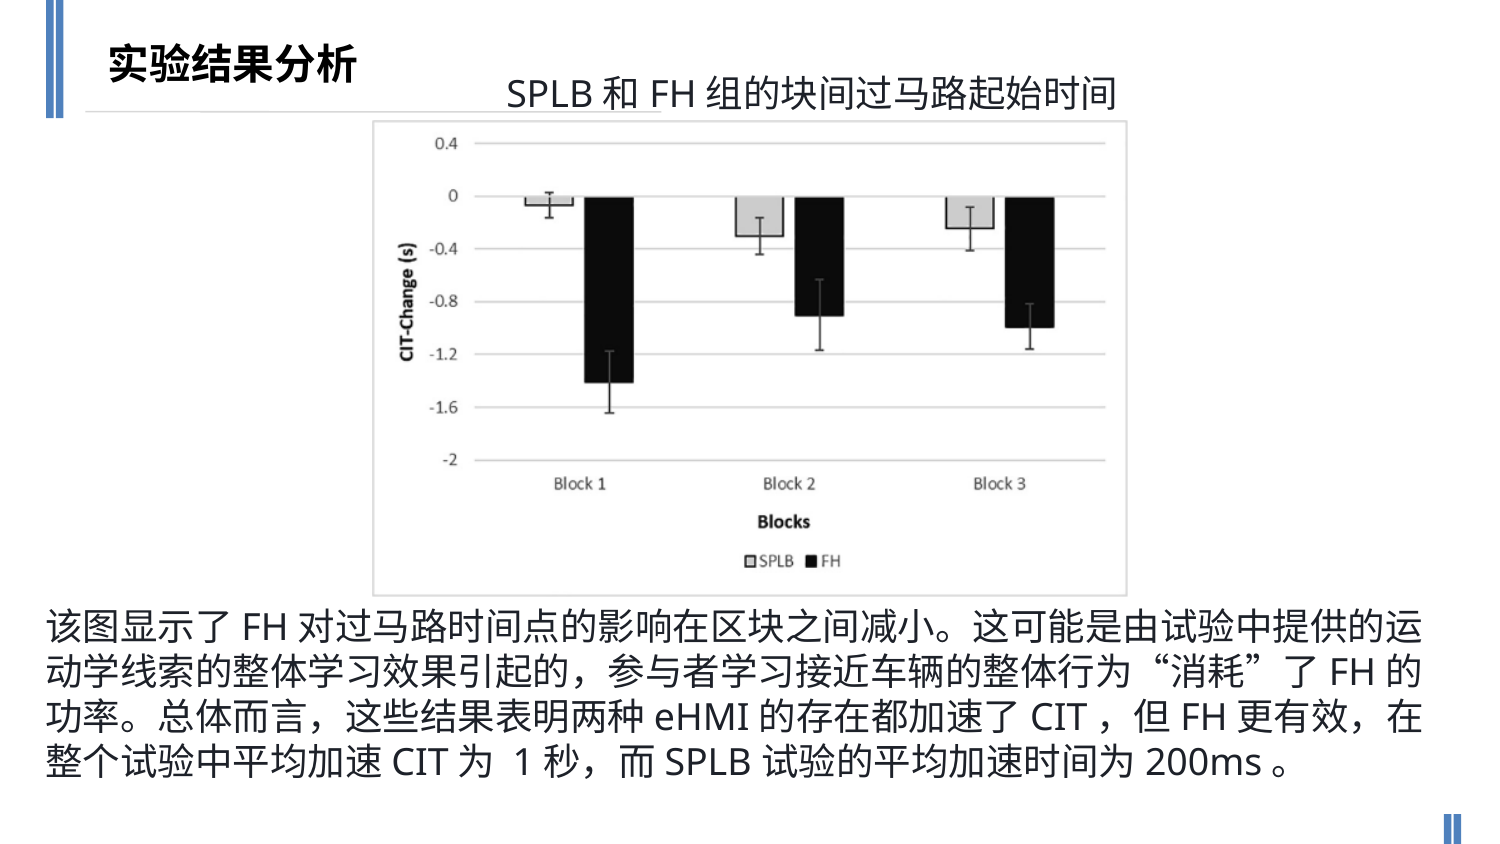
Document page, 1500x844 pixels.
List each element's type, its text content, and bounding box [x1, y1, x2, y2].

picture [371, 119, 1129, 598]
text_box SPLB和FH组的块间过马路起始时间 [491, 63, 1242, 123]
list 实验结果分析 [92, 30, 395, 107]
text_box 该图显示了FH对过马路时间点的影响在区块之间减小。这可能是由试验中提供的运动学线索的整体学习效果引起的，参与者学习接近车辆的整体行为“消耗”了FH的功率。总体而言，这些结果表明两种eHMI的存在都加速了CIT，但FH更有效，在整个试验中平均加速CIT为 1秒，而SPLB试验的平均加速时间为200ms。 [30, 595, 1470, 791]
